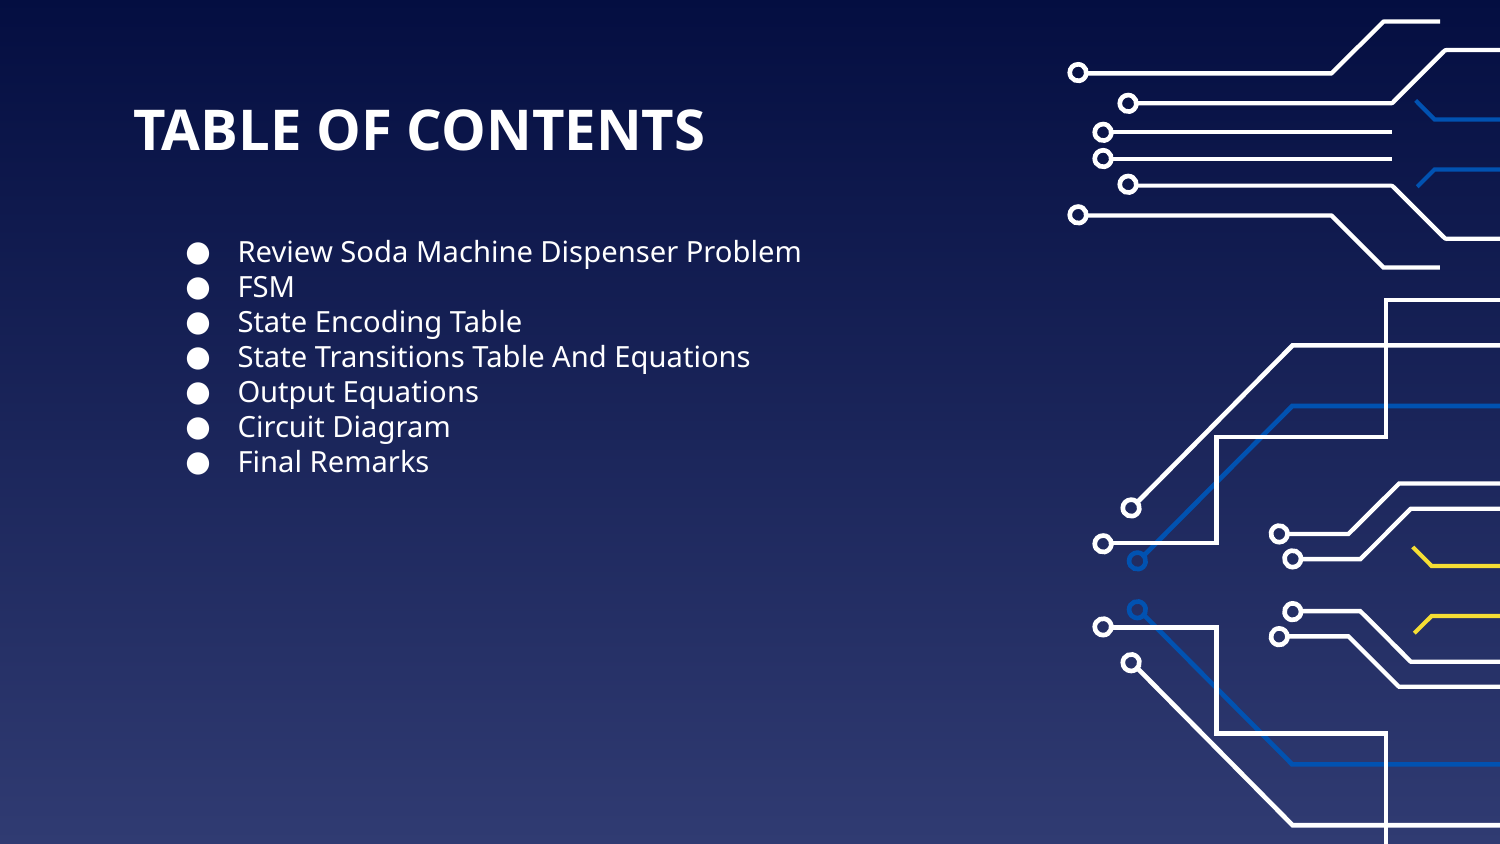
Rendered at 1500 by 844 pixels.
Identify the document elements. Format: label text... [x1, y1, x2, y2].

text_box Review Soda Machine Dispenser Problem FSM State Encoding Table State Transitions Table And Equations Output Equations Circuit Diagram Final Remarks [147, 218, 900, 493]
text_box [1069, 19, 1500, 270]
title TABLE OF CONTENTS [118, 88, 999, 167]
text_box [1094, 299, 1500, 844]
